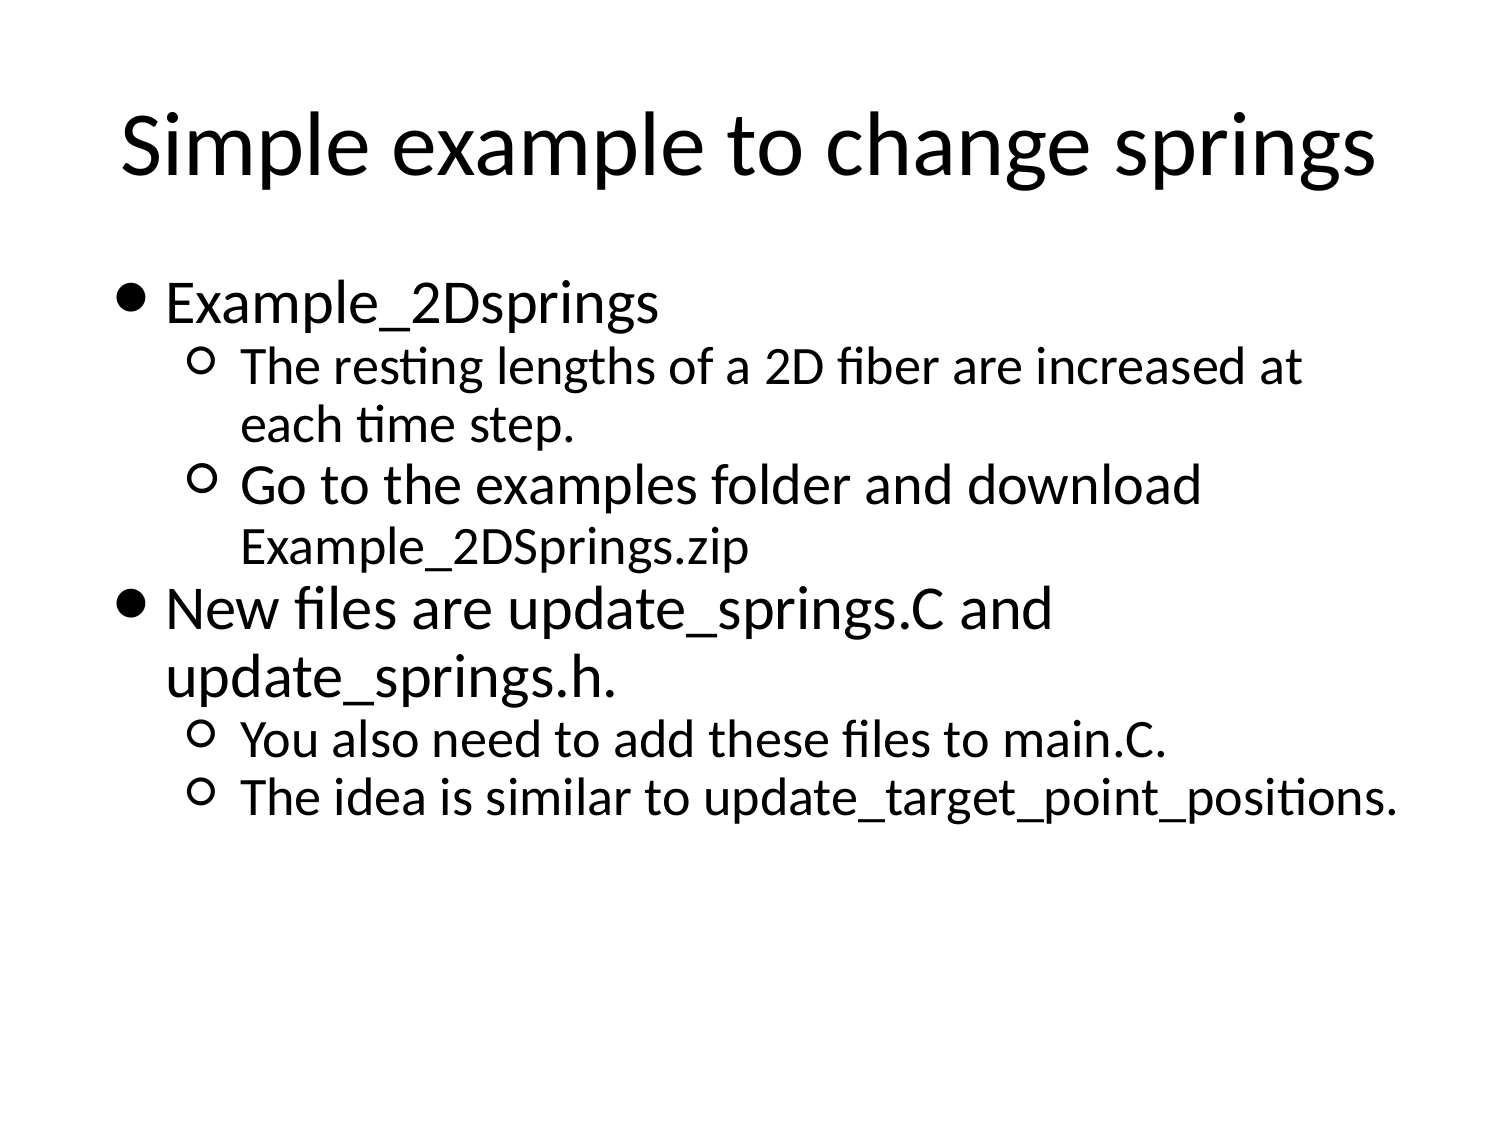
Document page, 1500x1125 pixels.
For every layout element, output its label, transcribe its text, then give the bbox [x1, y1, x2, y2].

list Example_2Dsprings The resting lengths of a 2D fiber are increased at each time step. Go to the examples folder and download Example_2DSprings.zip New files are update_springs.C and update_springs.h. You also need to add these files to main.C. The idea is similar to update_target_point_positions. [75, 262, 1425, 1005]
title Simple example to change springs [75, 45, 1425, 233]
